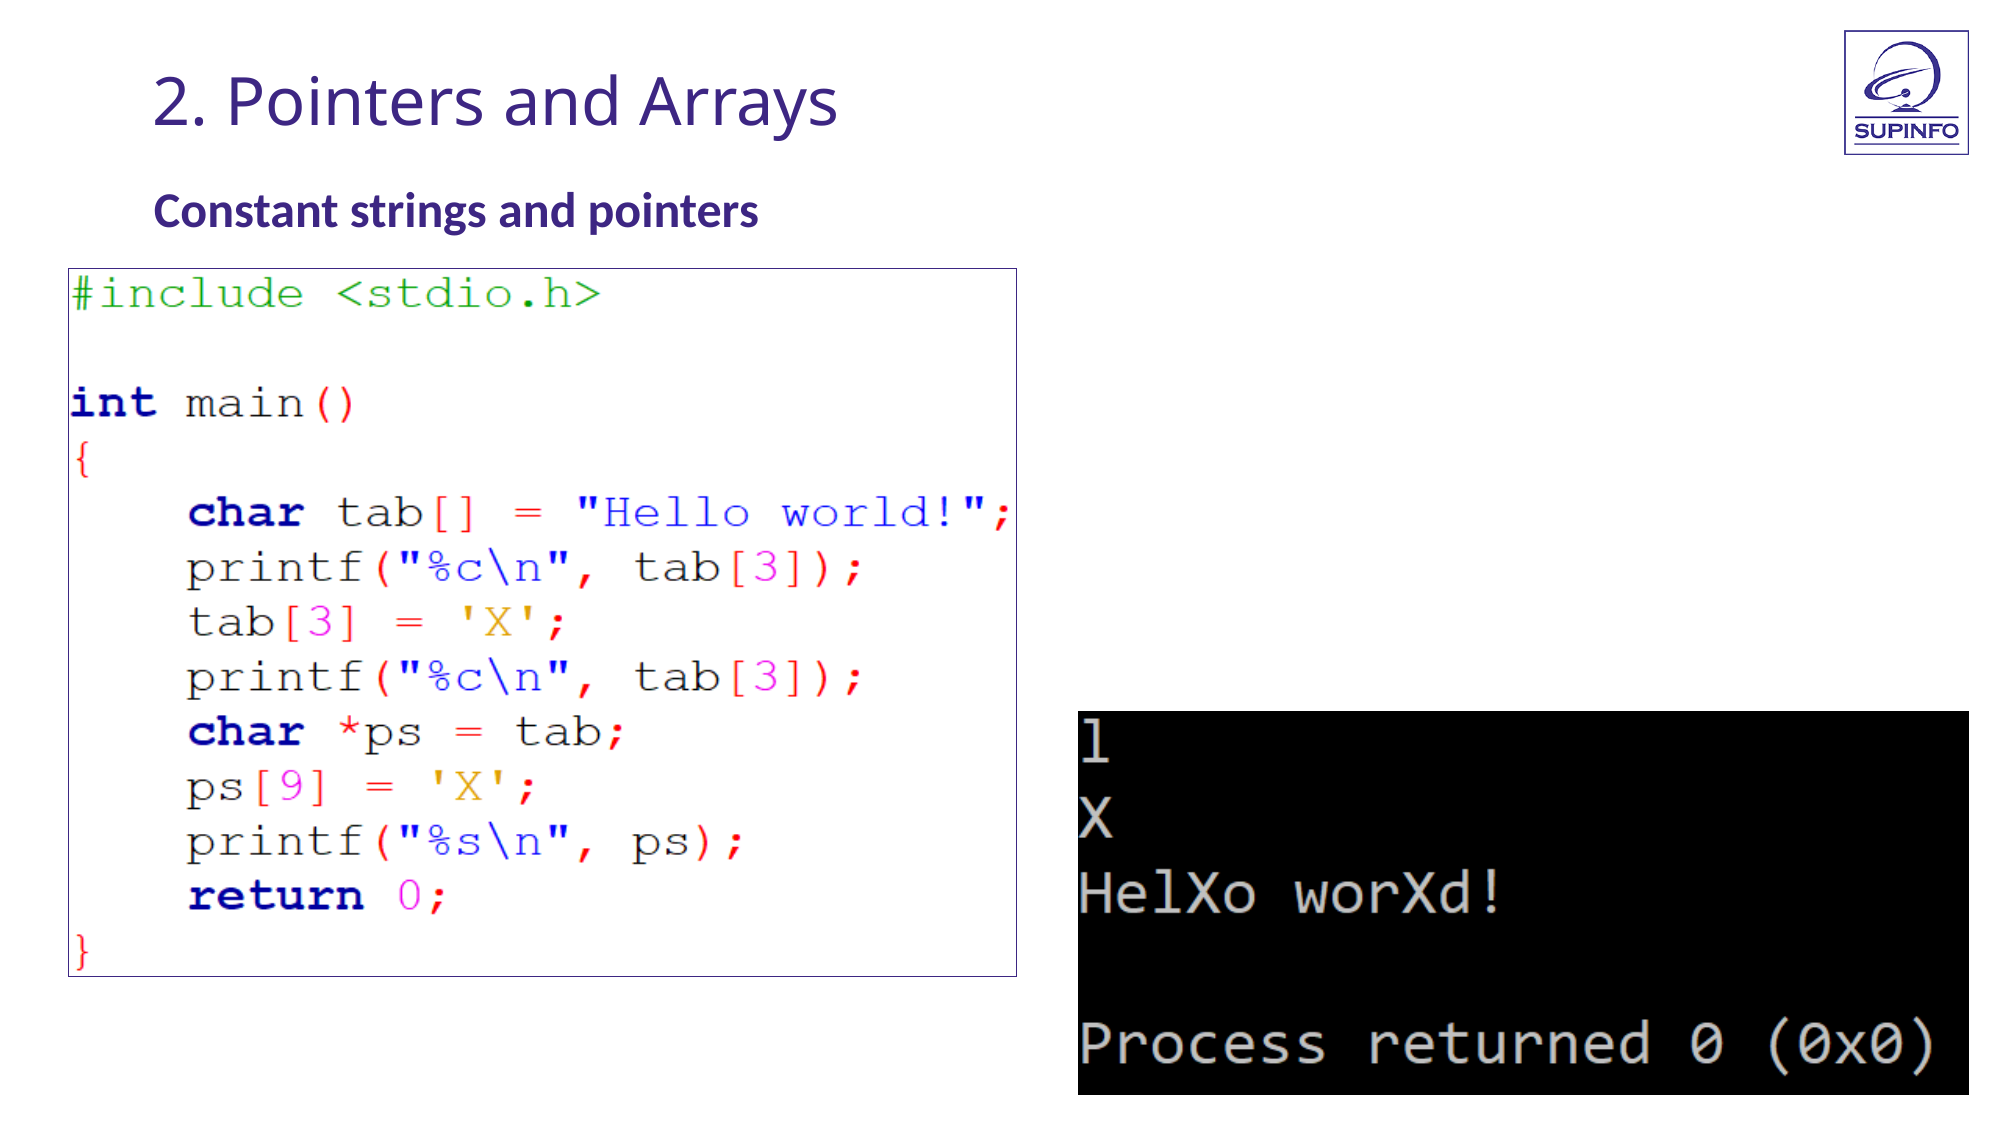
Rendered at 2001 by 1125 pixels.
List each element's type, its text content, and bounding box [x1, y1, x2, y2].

text_box Constant strings and pointers [139, 170, 1895, 606]
picture [1078, 711, 1969, 1095]
text_box 2. Pointers and Arrays [137, 59, 1844, 155]
picture [1844, 30, 1969, 155]
picture [68, 268, 1017, 977]
